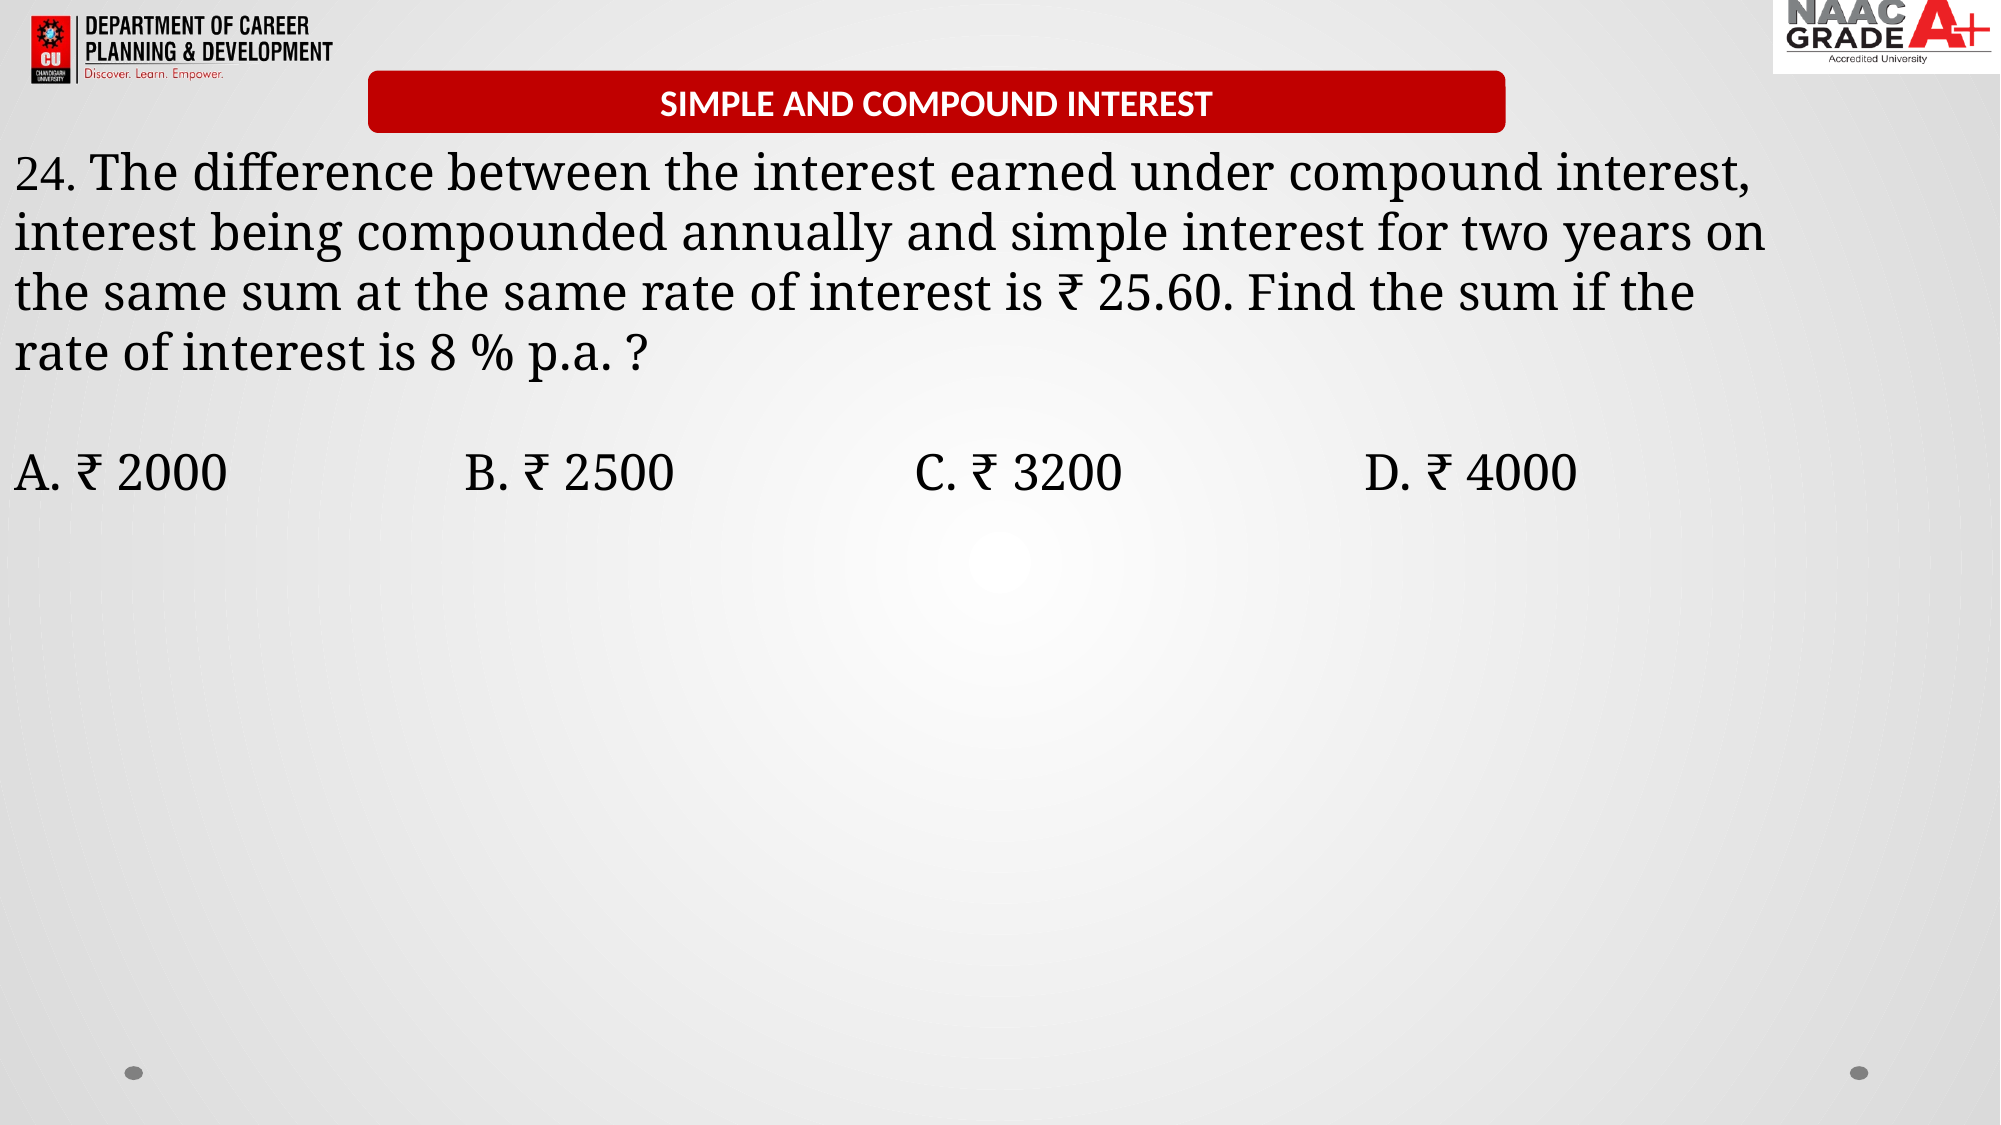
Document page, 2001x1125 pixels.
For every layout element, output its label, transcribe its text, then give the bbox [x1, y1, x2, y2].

text_box 24. The difference between the interest earned under compound interest, interest being compounded annually and simple interest for two years on the same sum at the same rate of interest is ₹ 25.60. Find the sum if the rate of interest is 8 % p.a. ? A. ₹ 2000 B. ₹ 2500 C. ₹ 3200 D. ₹ 4000 [0, 132, 1819, 568]
text_box SIMPLE AND COMPOUND INTEREST [368, 70, 1506, 133]
picture [1772, 0, 2000, 74]
picture [23, 0, 349, 100]
